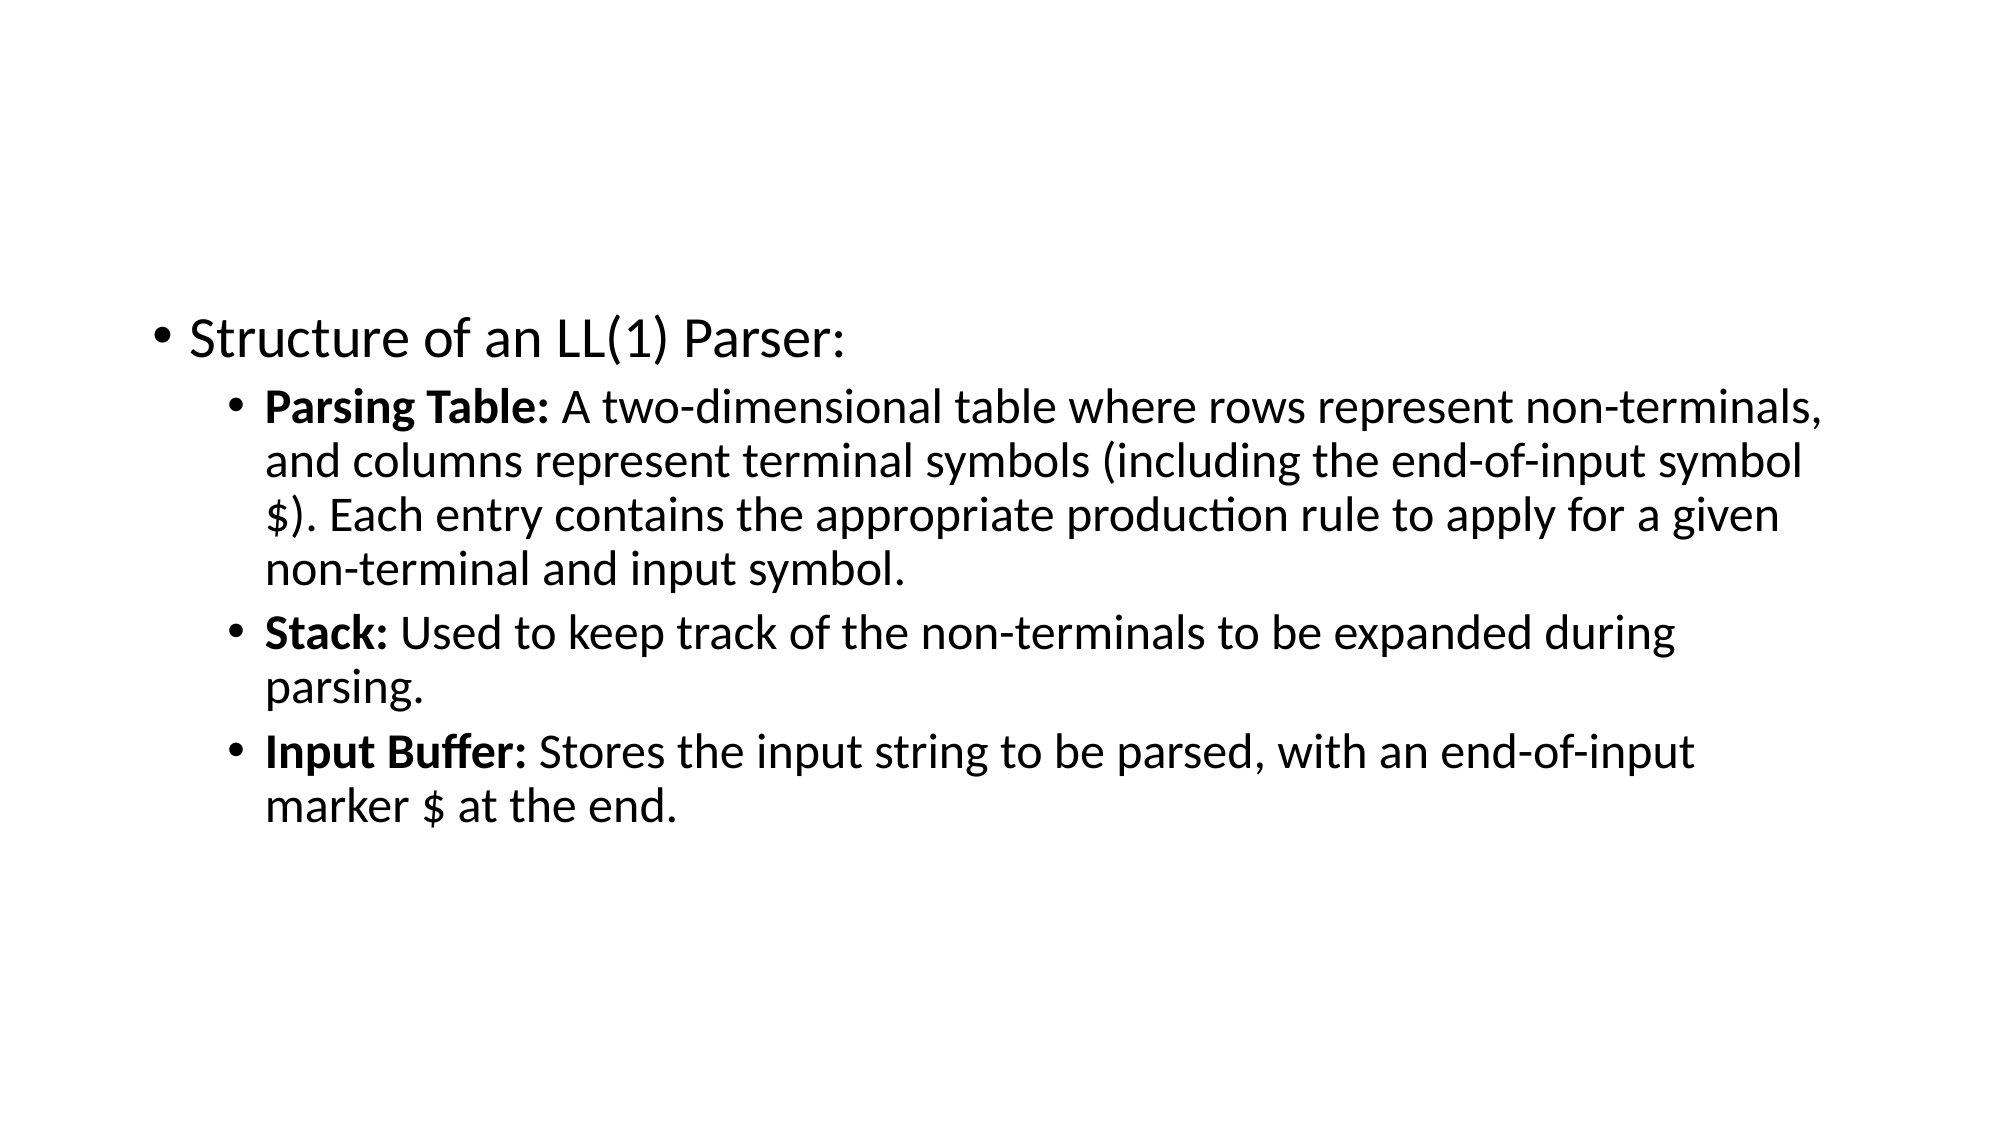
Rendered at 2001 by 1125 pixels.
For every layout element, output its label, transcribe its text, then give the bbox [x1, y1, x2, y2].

list Structure of an LL(1) Parser: Parsing Table: A two-dimensional table where rows represent non-terminals, and columns represent terminal symbols (including the end-of-input symbol $). Each entry contains the appropriate production rule to apply for a given non-terminal and input symbol. Stack: Used to keep track of the non-terminals to be expanded during parsing. Input Buffer: Stores the input string to be parsed, with an end-of-input marker $ at the end. [137, 299, 1863, 1014]
